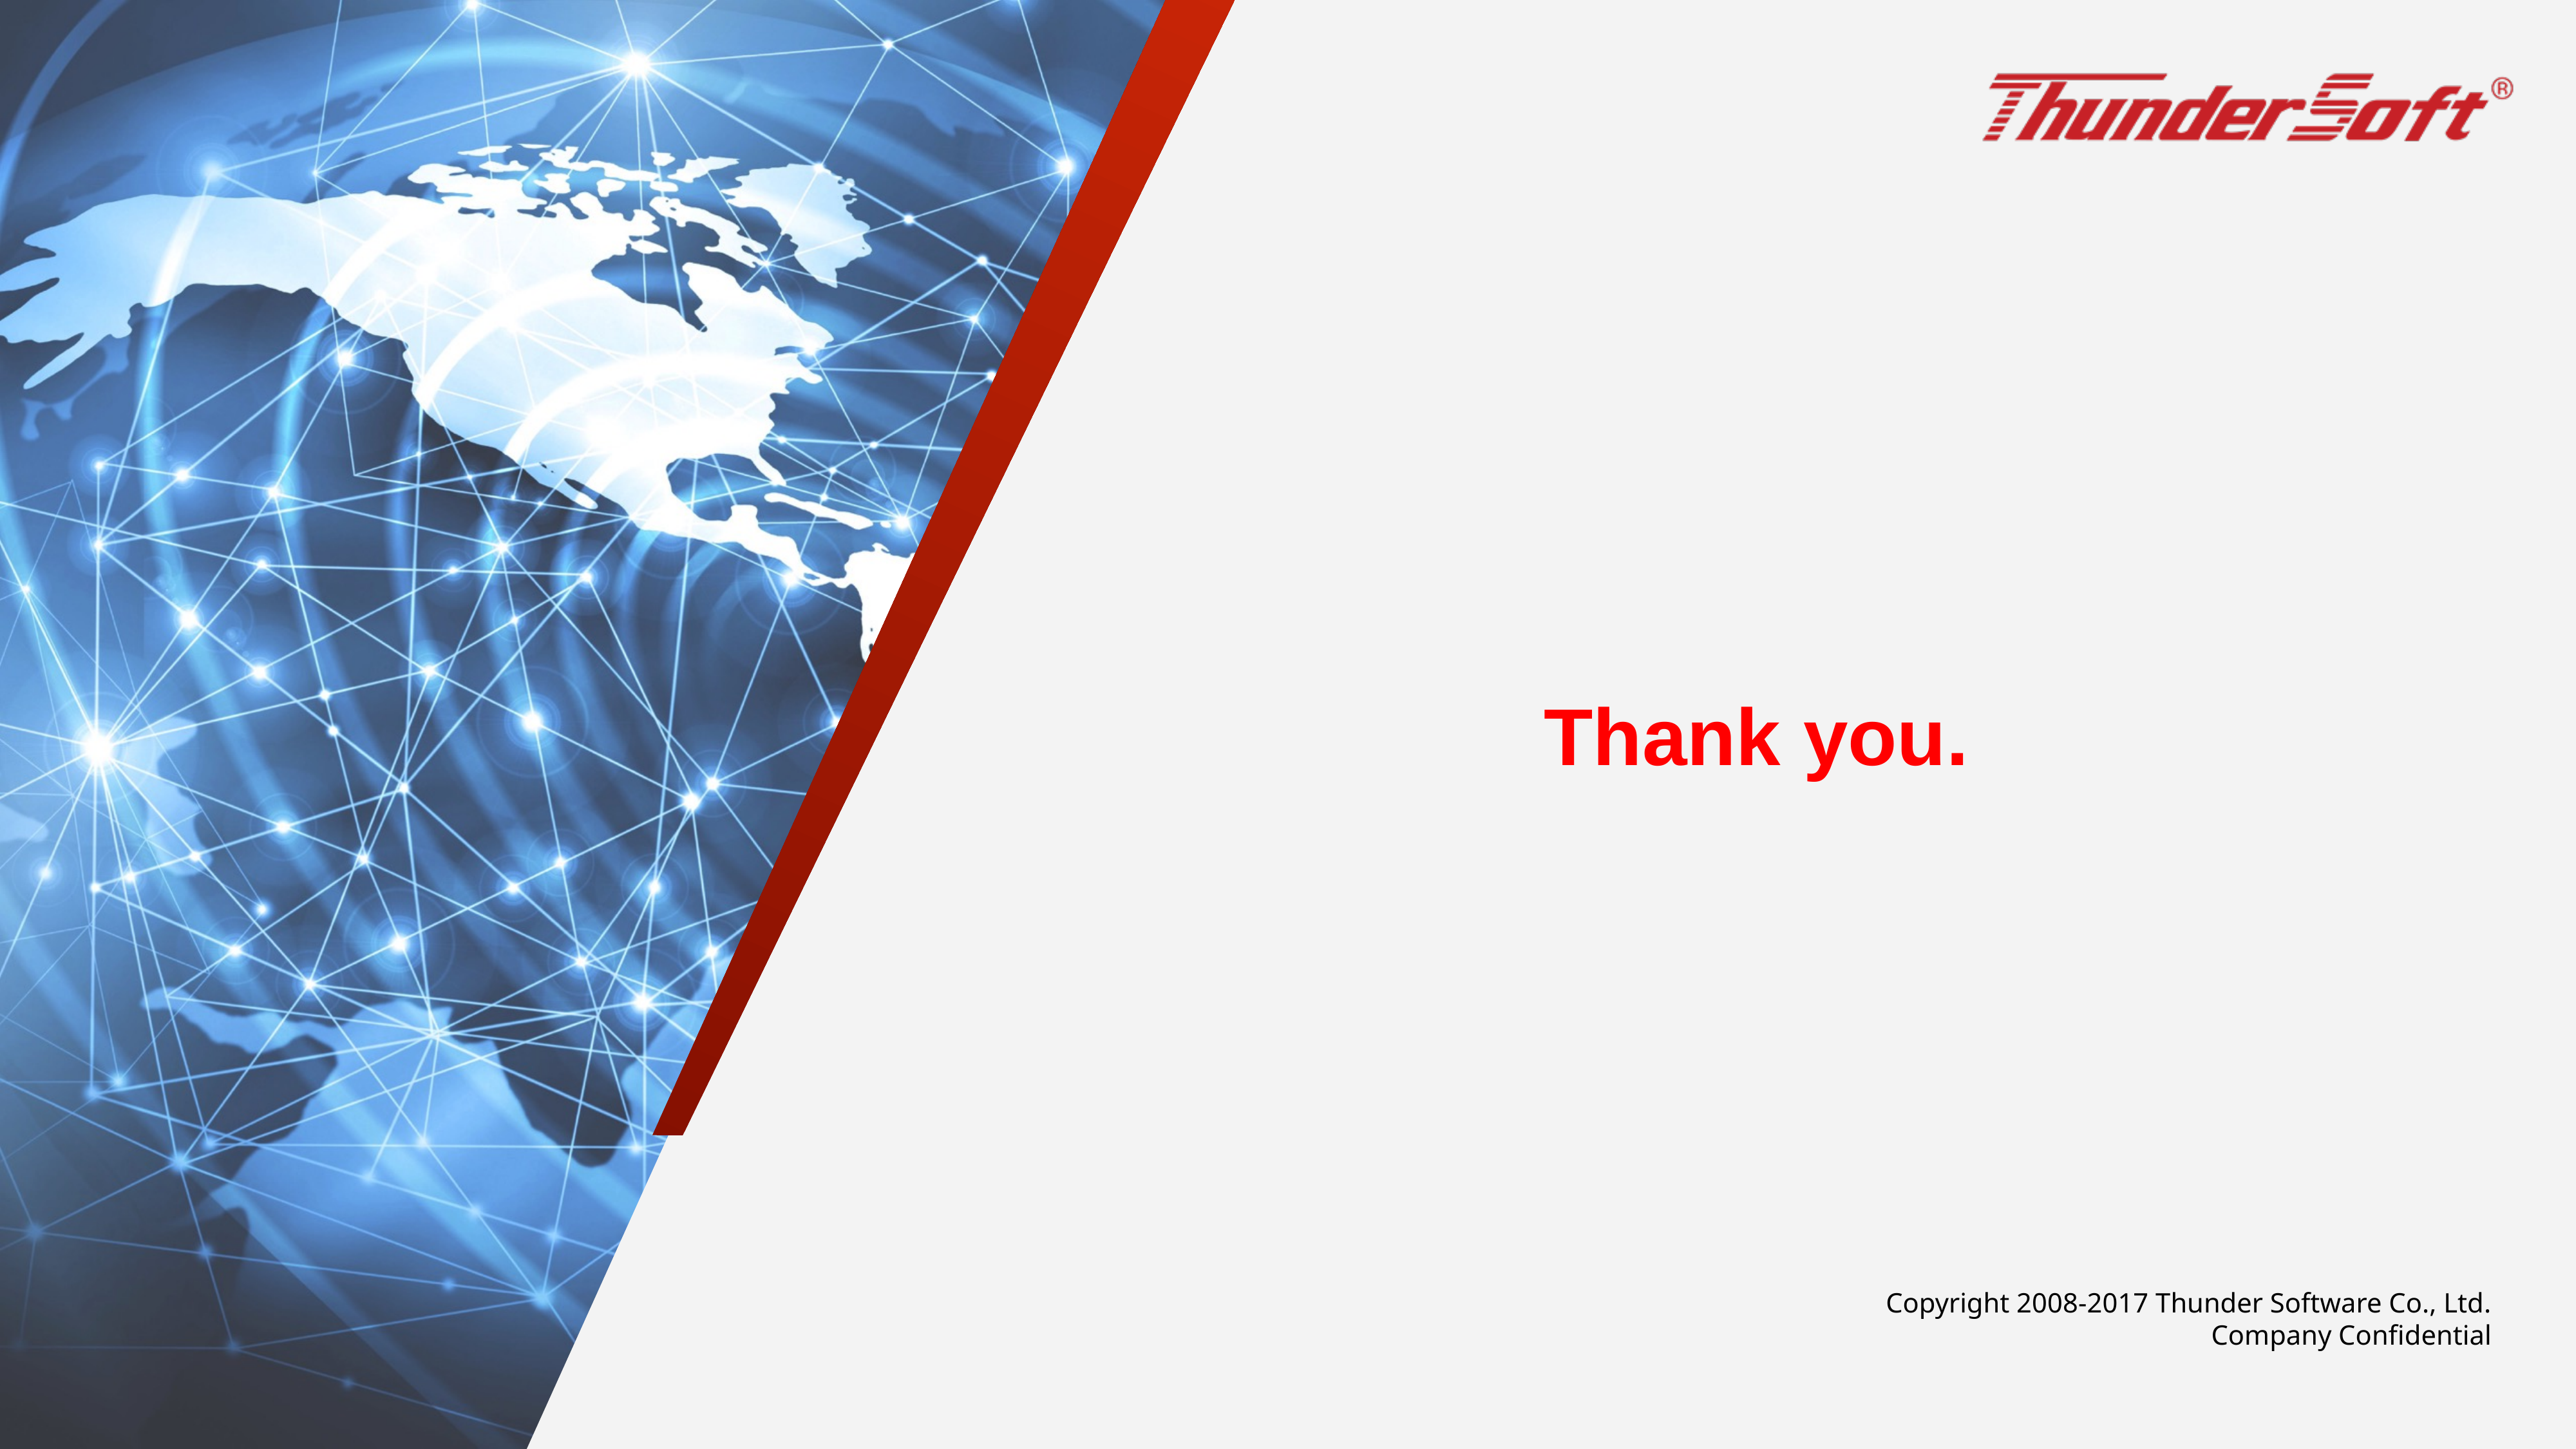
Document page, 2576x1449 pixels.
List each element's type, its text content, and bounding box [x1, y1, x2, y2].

list Thank you. [936, 677, 2576, 823]
picture [1979, 67, 2516, 148]
picture [0, 0, 1165, 1449]
